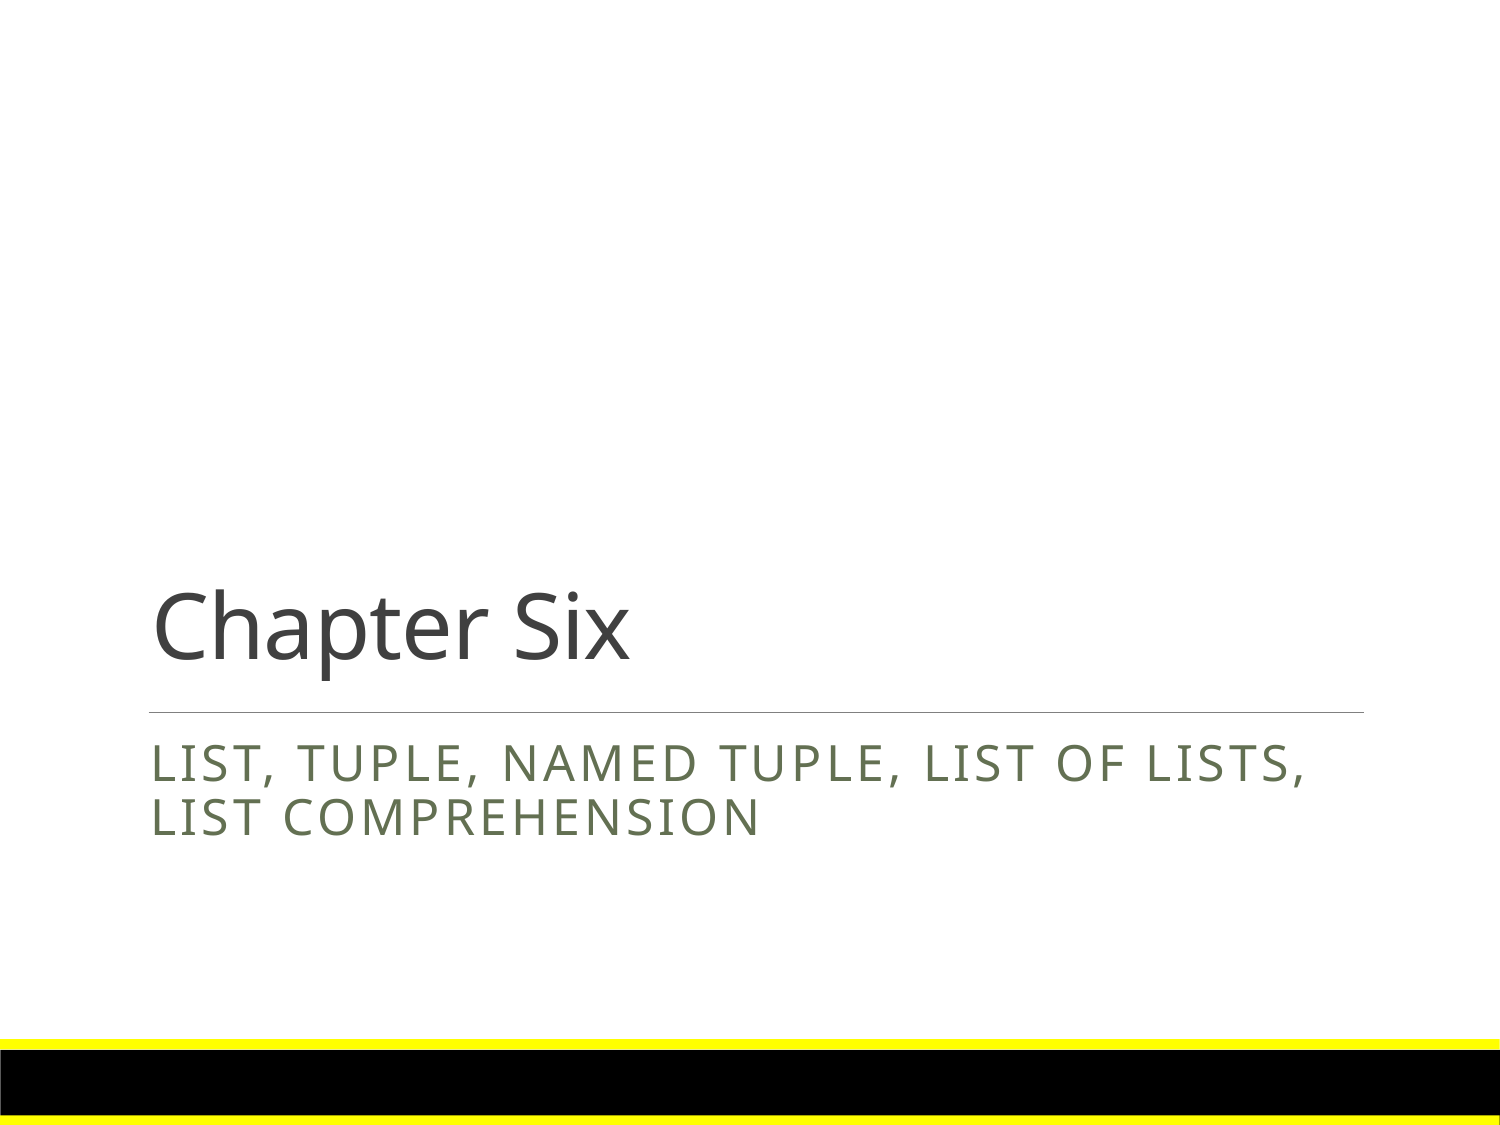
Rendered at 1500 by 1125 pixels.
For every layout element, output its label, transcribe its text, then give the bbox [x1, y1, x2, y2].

title Chapter Six [136, 566, 1374, 686]
subtitle List, tuple, named tuple, list of lists, list comprehension [135, 730, 1373, 919]
